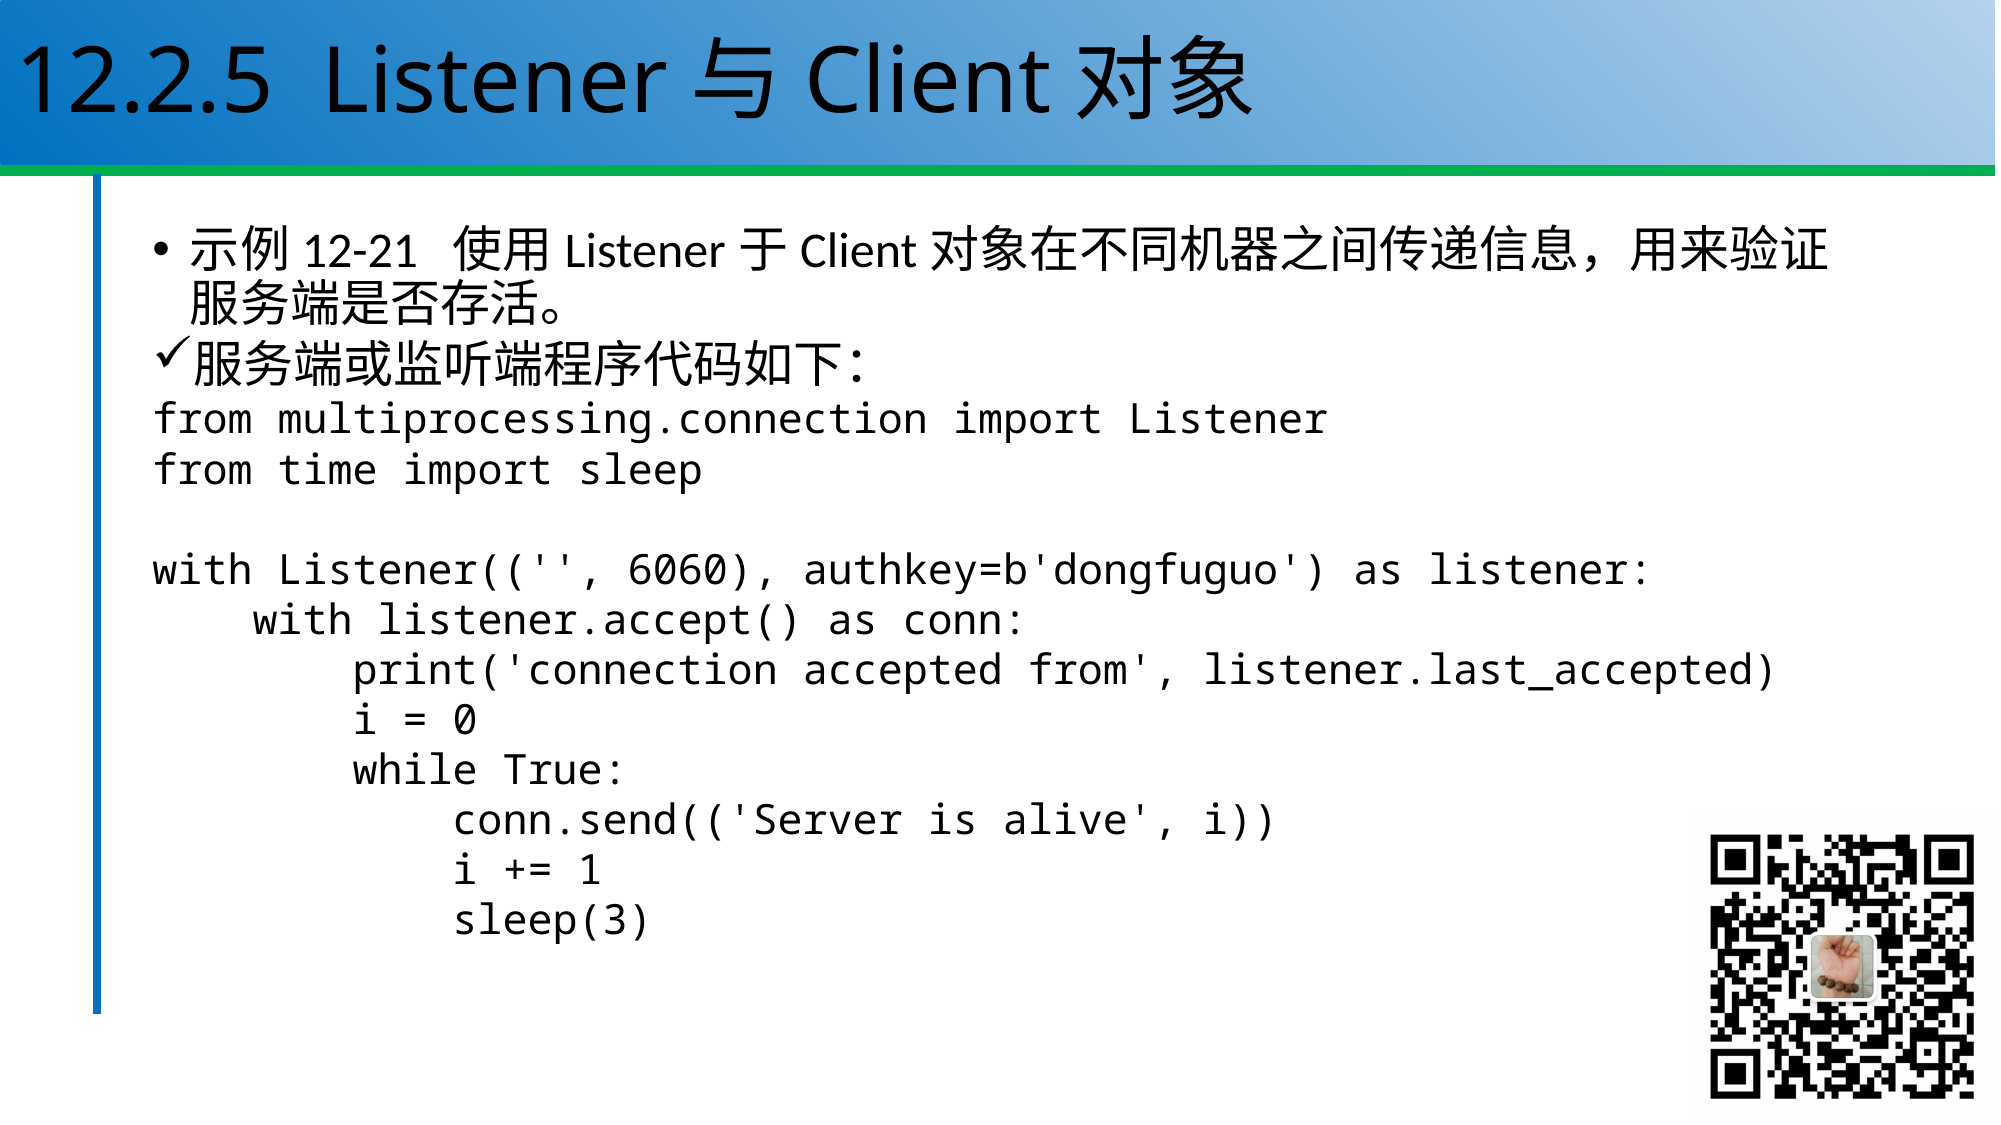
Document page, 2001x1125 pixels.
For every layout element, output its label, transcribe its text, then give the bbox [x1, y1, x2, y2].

slide_number [1412, 1042, 1863, 1103]
picture [1689, 813, 1995, 1120]
list 示例12-21 使用Listener于Client对象在不同机器之间传递信息，用来验证服务端是否存活。 服务端或监听端程序代码如下： from multiprocessing.connection import Listener from time import sleep with Listener(('', 6060), authkey=b'dongfuguo') as listener: with listener.accept() as conn: print('connection accepted from', listener.last_accepted) i = 0 while True: conn.send(('Server is alive', i)) i += 1 sleep(3) [137, 216, 1863, 978]
title 12.2.5 Listener与Client对象 [0, 0, 1995, 165]
